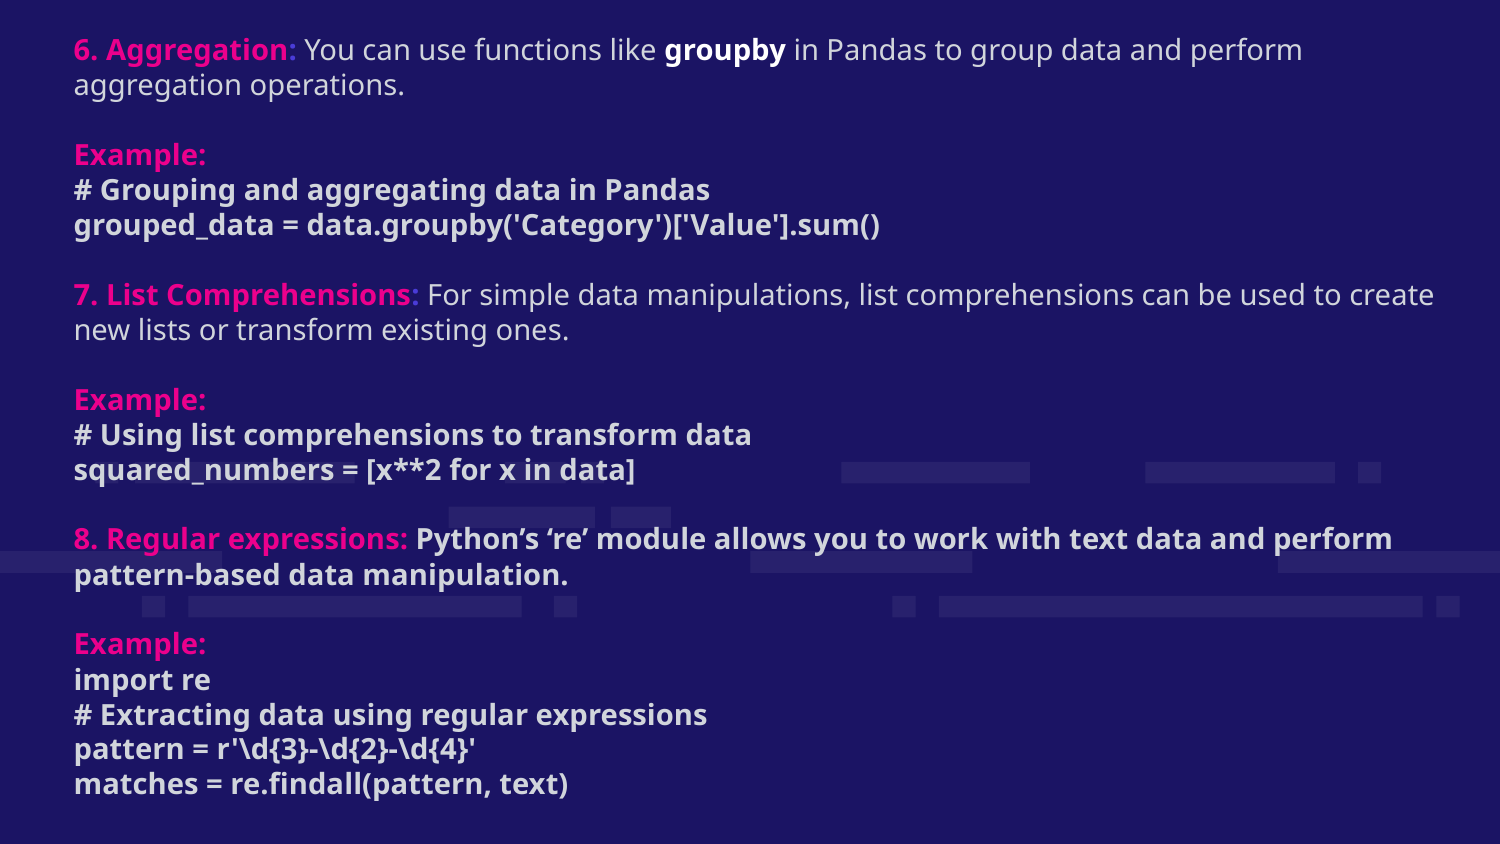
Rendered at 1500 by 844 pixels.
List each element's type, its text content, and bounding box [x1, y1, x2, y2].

title 6. Aggregation: You can use functions like groupby in Pandas to group data and perform aggregation operations. Example: # Grouping and aggregating data in Pandas grouped_data = data.groupby('Category')['Value'].sum() 7. List Comprehensions: For simple data manipulations, list comprehensions can be used to create new lists or transform existing ones. Example: # Using list comprehensions to transform data squared_numbers = [x**2 for x in data] 8. Regular expressions: Python’s ‘re’ module allows you to work with text data and perform pattern-based data manipulation. Example: import re # Extracting data using regular expressions pattern = r'\d{3}-\d{2}-\d{4}' matches = re.findall(pattern, text) [58, 0, 1465, 87]
